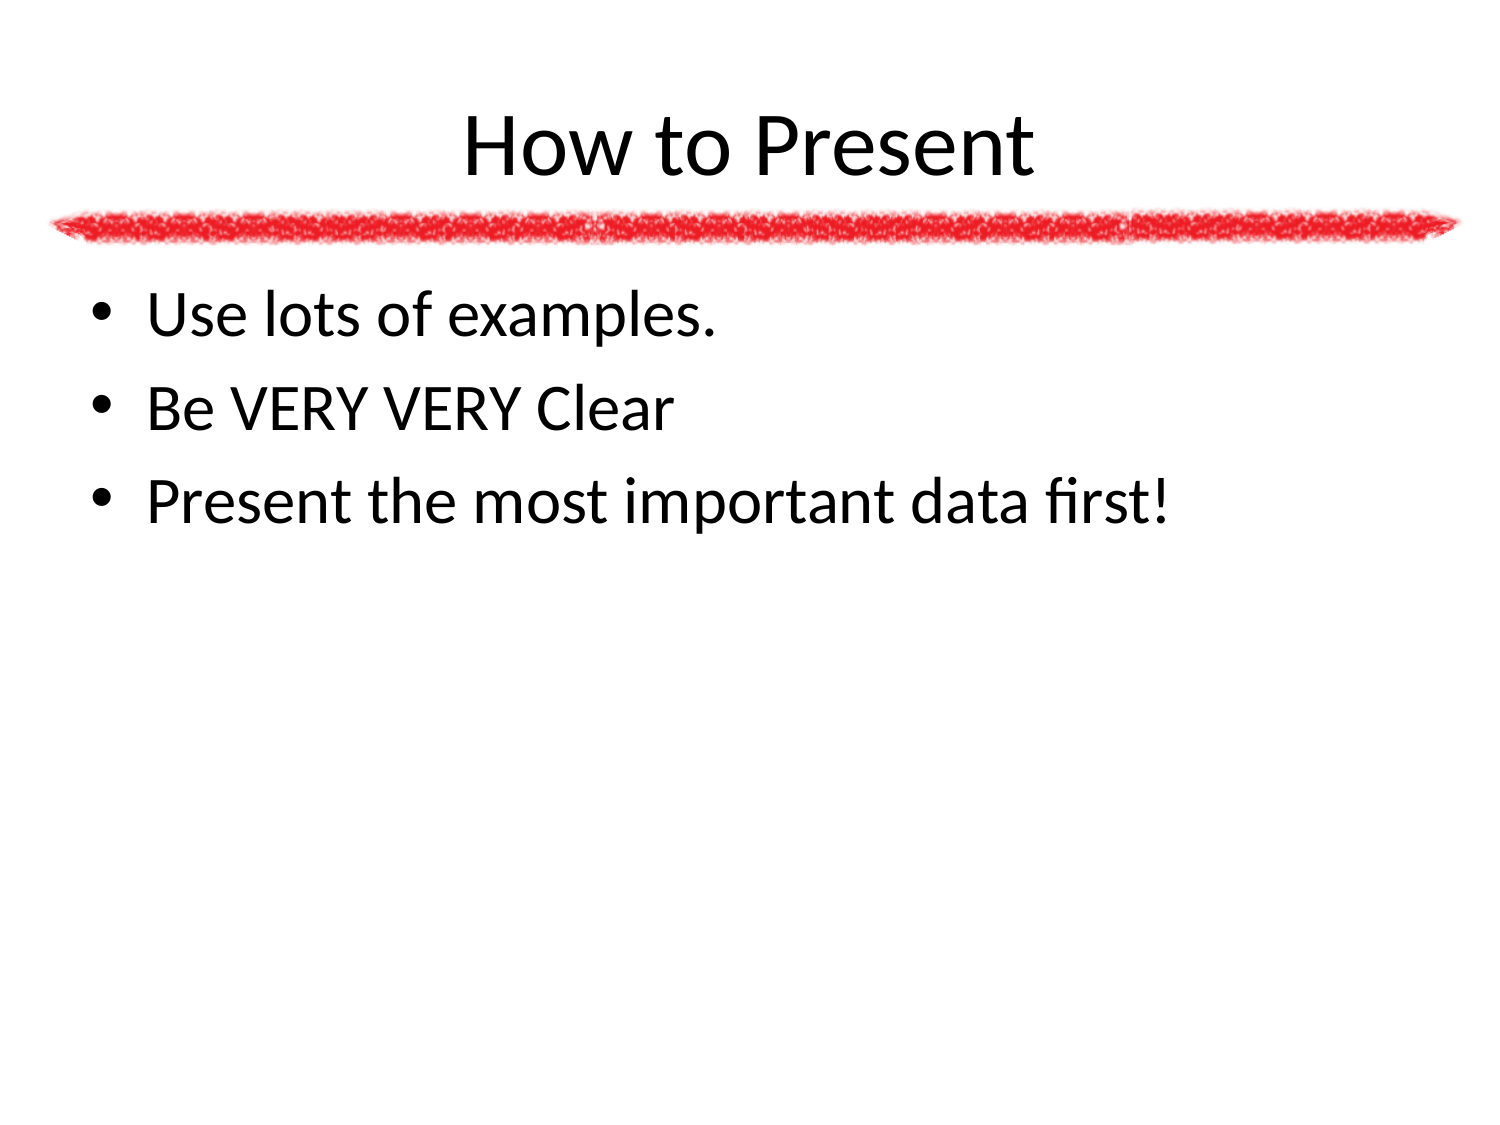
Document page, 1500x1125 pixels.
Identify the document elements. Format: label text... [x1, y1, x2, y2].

title How to Present [75, 45, 1425, 185]
picture [37, 187, 1470, 268]
list Use lots of examples. Be VERY VERY Clear Present the most important data first! [75, 277, 1425, 1005]
